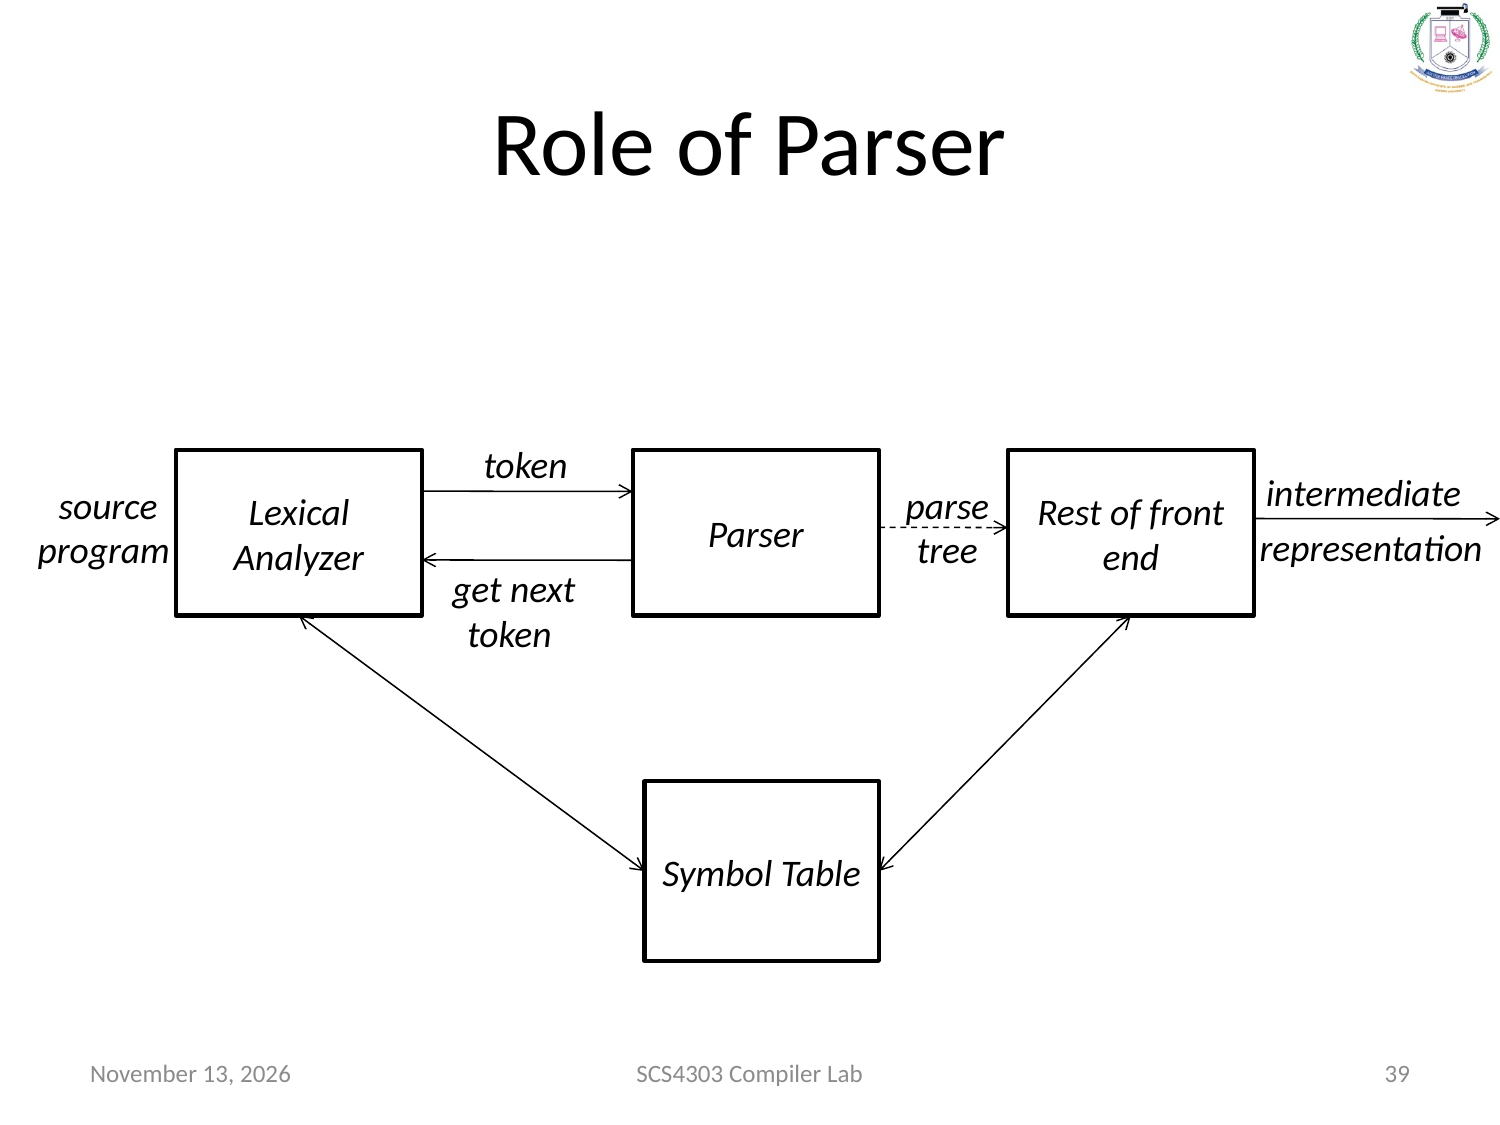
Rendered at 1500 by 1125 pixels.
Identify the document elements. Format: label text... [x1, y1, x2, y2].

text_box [11, 433, 1500, 962]
title Role of Parser [75, 45, 1425, 233]
slide_number 39 [1074, 1042, 1425, 1103]
picture [1399, 0, 1500, 94]
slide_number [75, 1042, 425, 1103]
footer SCS4303 Compiler Lab [512, 1042, 988, 1103]
